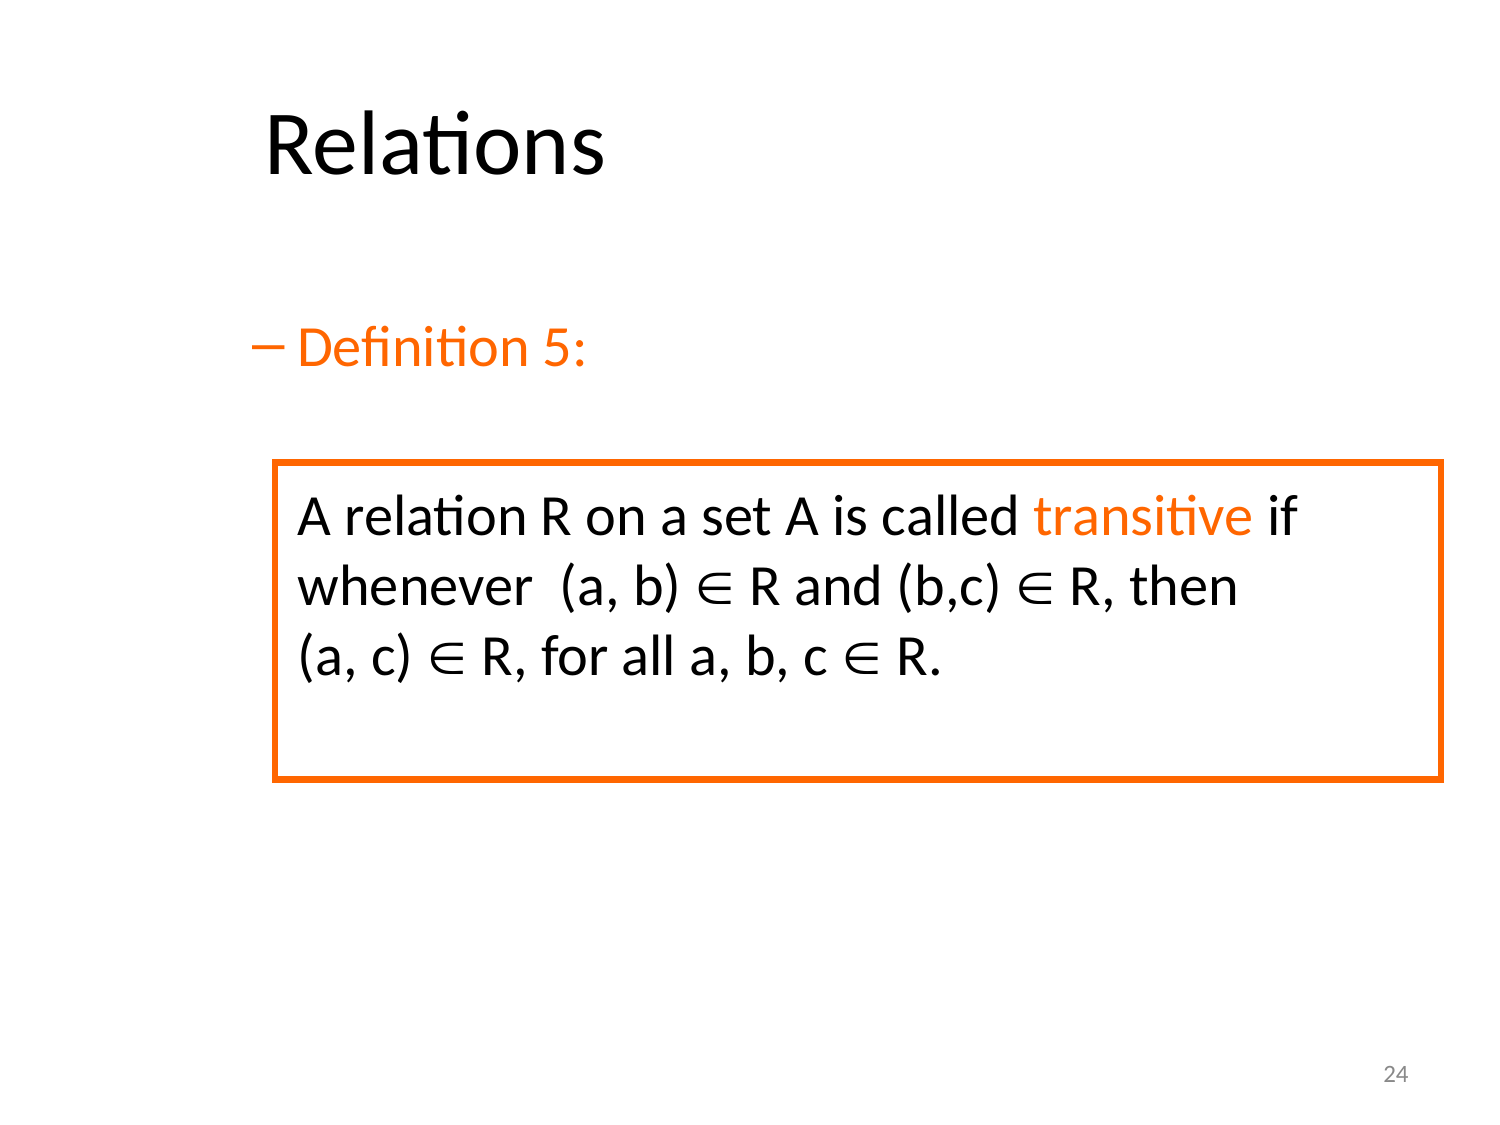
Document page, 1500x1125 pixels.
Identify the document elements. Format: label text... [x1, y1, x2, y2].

text_box 24 [1074, 1042, 1424, 1102]
text_box Definition 5: A relation R on a set A is called transitive if whenever (a, b)  R and (b,c)  R, then (a, c)  R, for all a, b, c  R. [162, 299, 1500, 875]
text_box Relations [249, 75, 1488, 200]
text_box [274, 462, 1441, 780]
